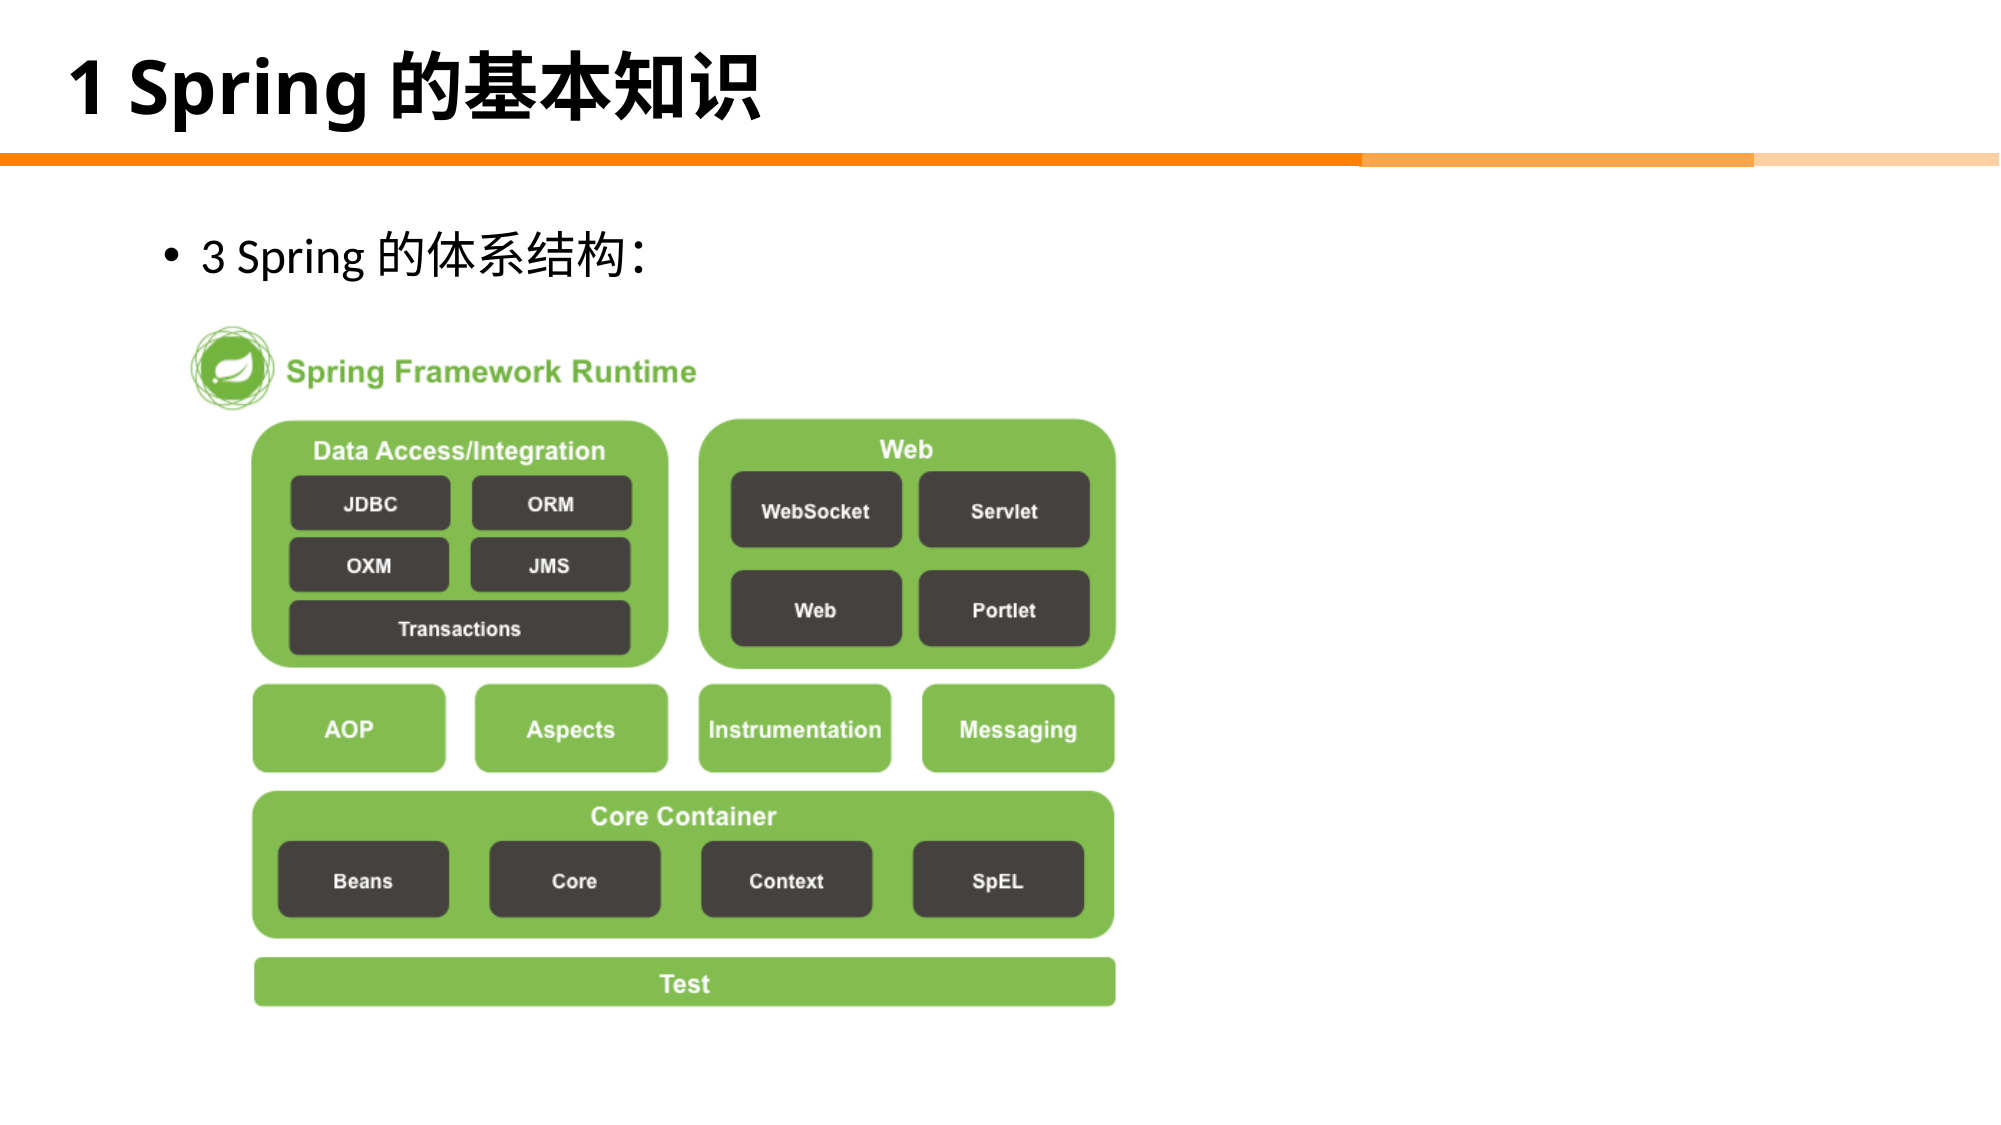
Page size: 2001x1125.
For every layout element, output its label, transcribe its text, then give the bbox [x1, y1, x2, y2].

picture [0, 153, 2000, 167]
title 1 Spring的基本知识 [50, 40, 1602, 142]
picture [177, 298, 1209, 1073]
list 3 Spring的体系结构： [147, 222, 1821, 1106]
